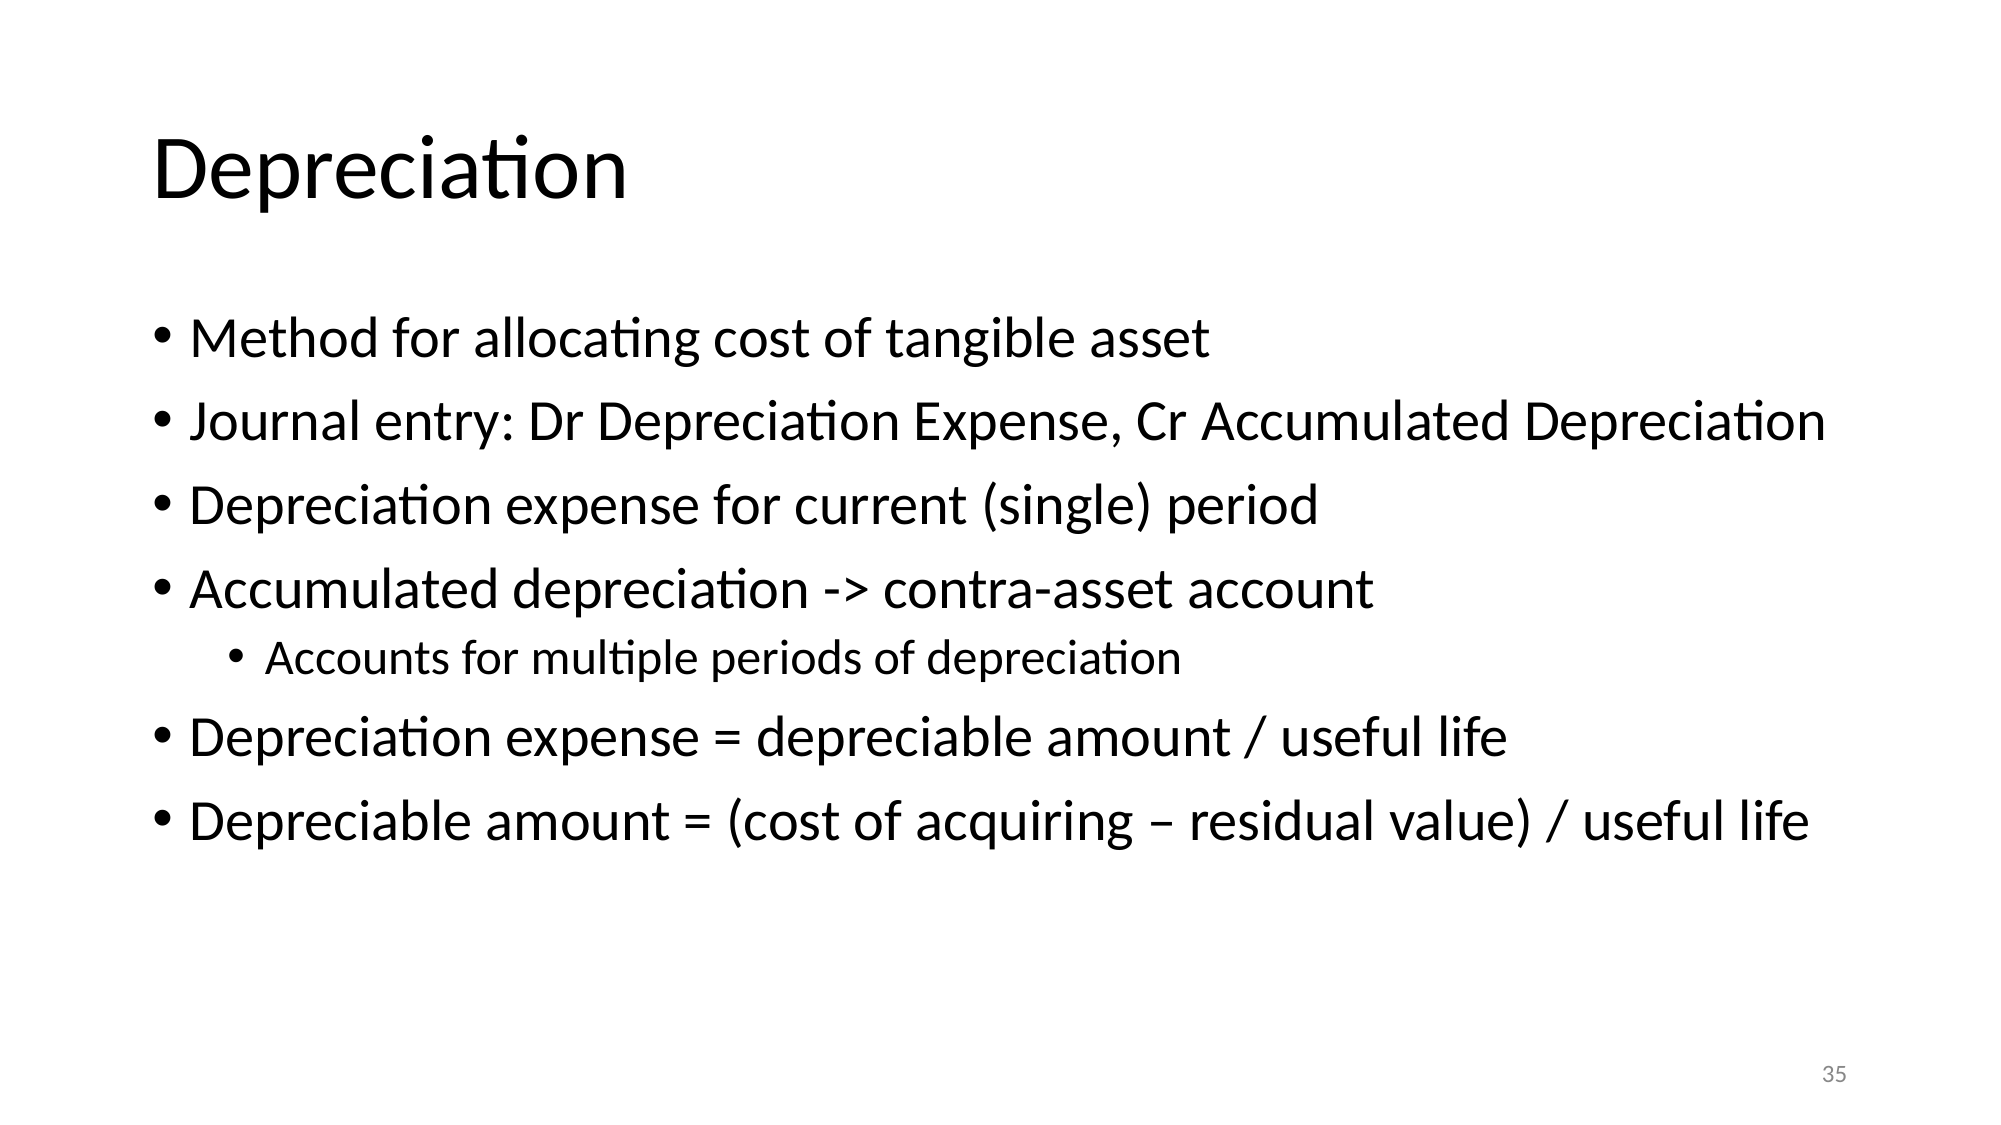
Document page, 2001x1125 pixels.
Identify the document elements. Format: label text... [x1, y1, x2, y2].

title Depreciation [137, 59, 1863, 278]
list Method for allocating cost of tangible asset Journal entry: Dr Depreciation Expense, Cr Accumulated Depreciation Depreciation expense for current (single) period Accumulated depreciation -> contra-asset account Accounts for multiple periods of depreciation Depreciation expense = depreciable amount / useful life Depreciable amount = (cost of acquiring – residual value) / useful life [137, 299, 1863, 1014]
slide_number ‹#› [1412, 1042, 1863, 1103]
